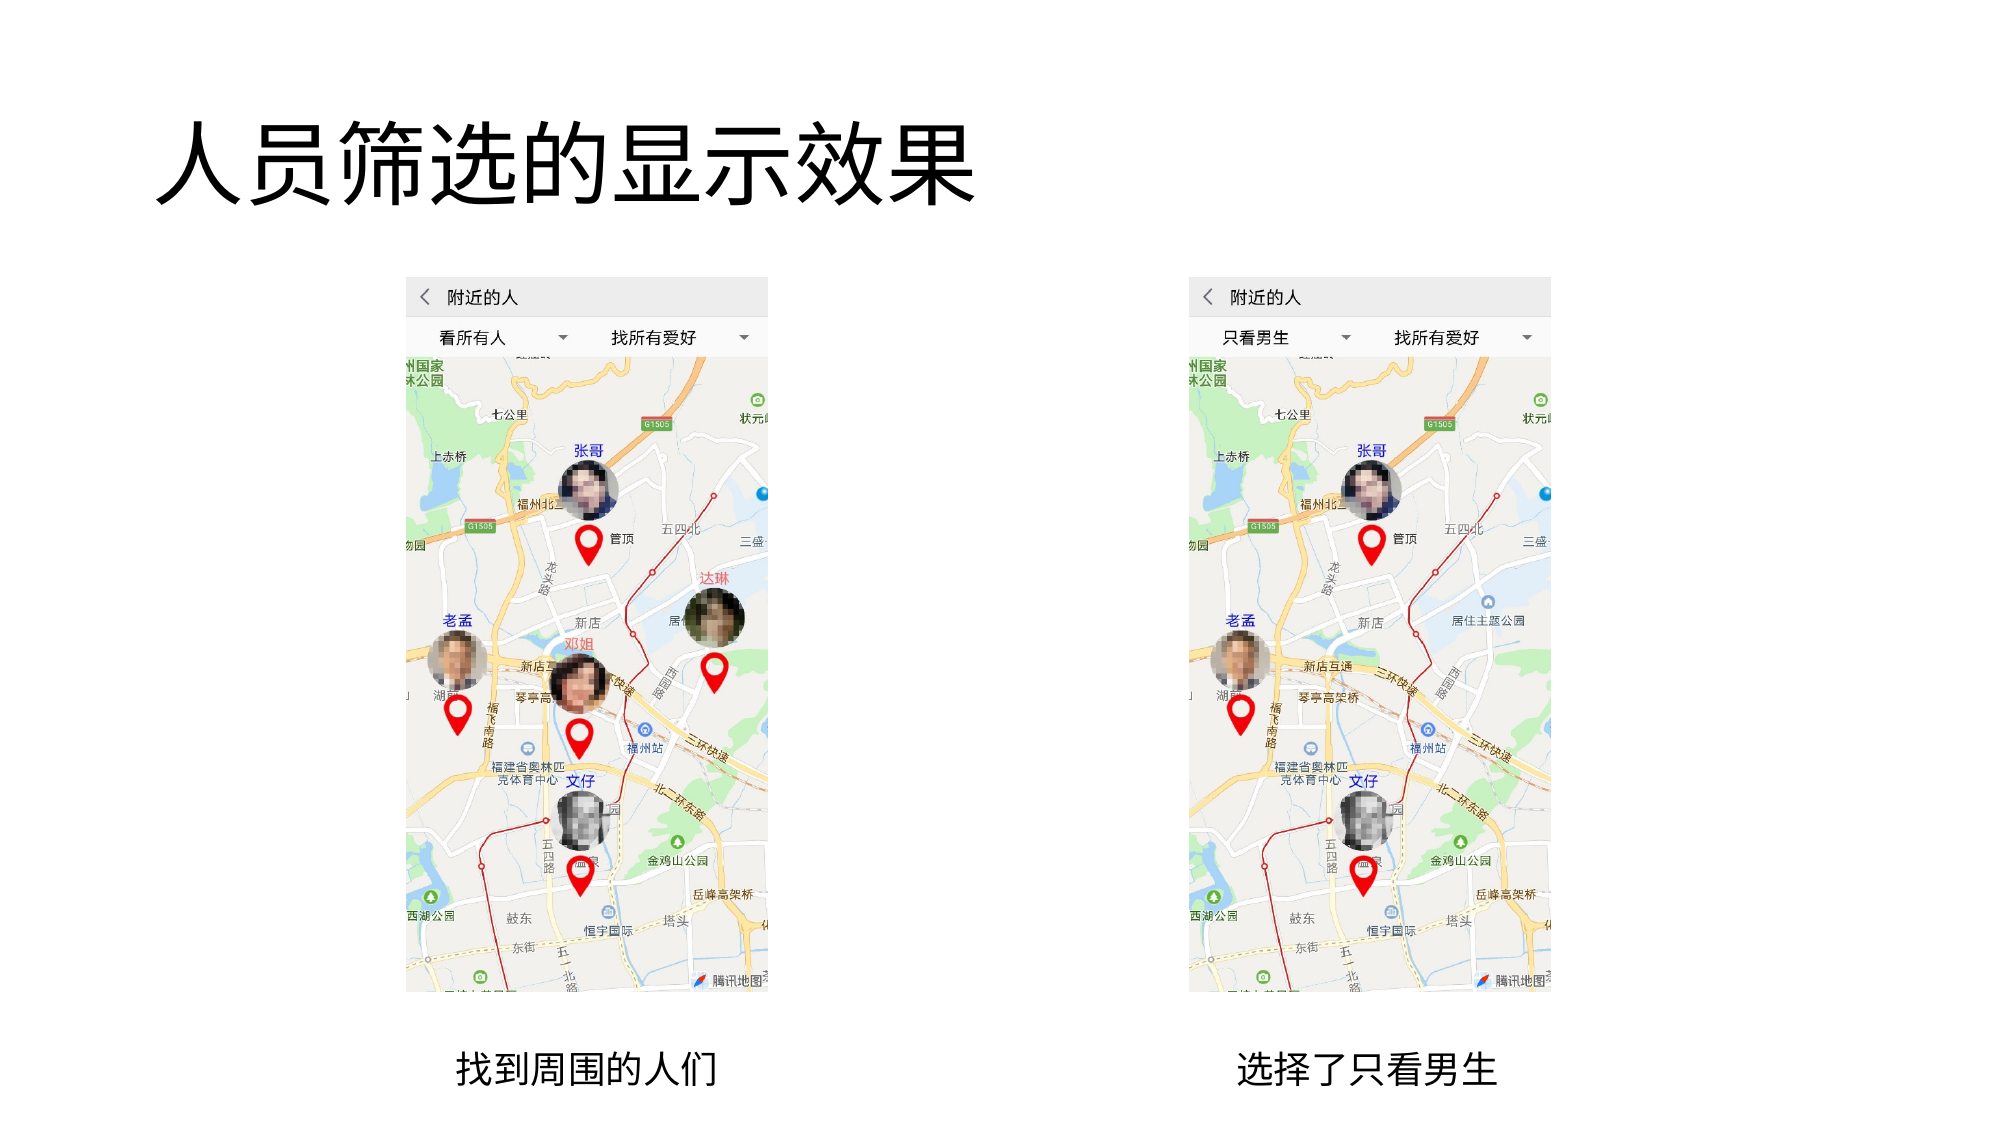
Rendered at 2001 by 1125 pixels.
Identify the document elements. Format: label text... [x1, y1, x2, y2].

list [406, 277, 768, 992]
title 人员筛选的显示效果 [137, 59, 1863, 278]
text_box 选择了只看男生 [1221, 1038, 1514, 1099]
picture [1189, 277, 1551, 992]
text_box 找到周围的人们 [440, 1038, 733, 1099]
